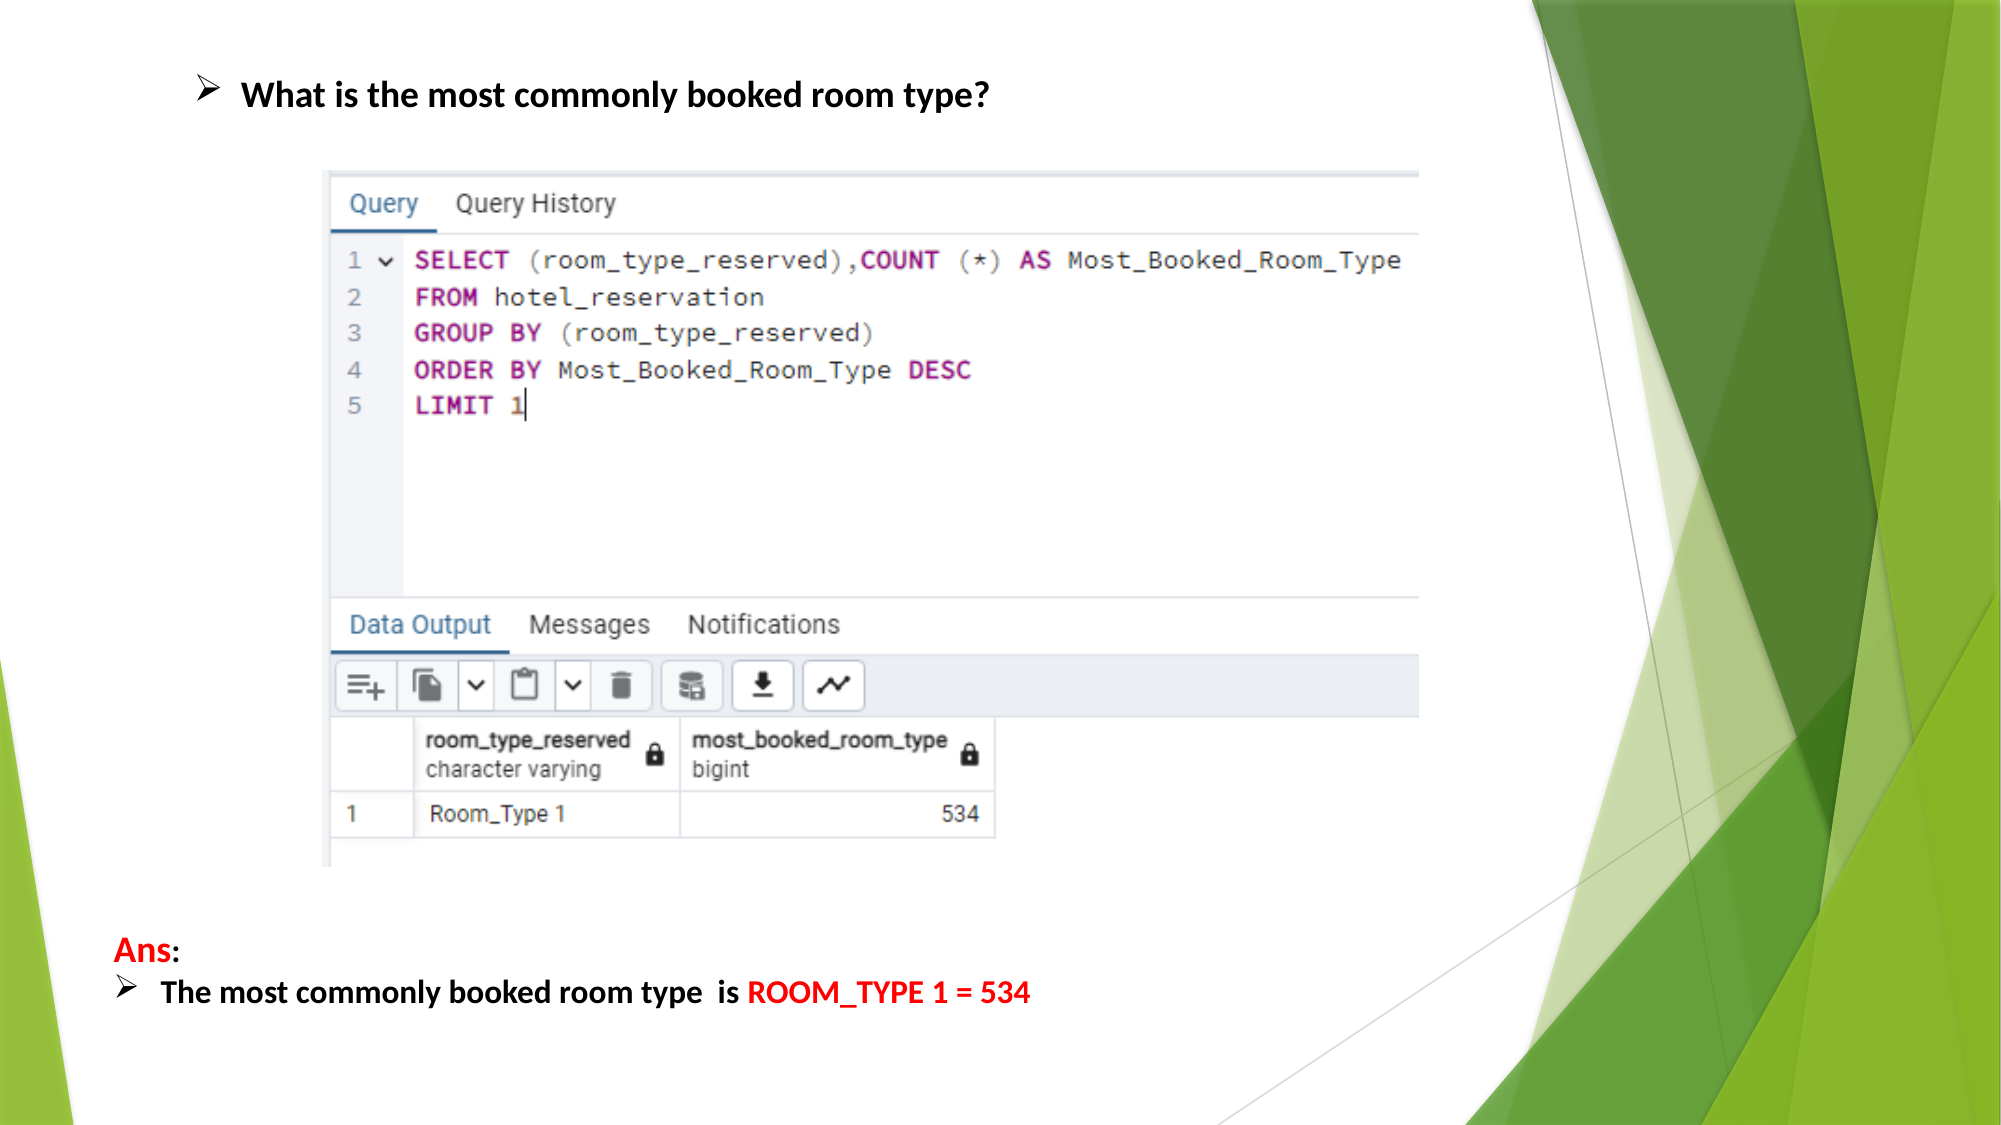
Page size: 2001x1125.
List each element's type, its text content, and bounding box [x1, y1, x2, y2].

picture [322, 169, 1420, 867]
text_box Ans: The most commonly booked room type is ROOM_TYPE 1 = 534 [98, 866, 1385, 1018]
text_box What is the most commonly booked room type? [178, 62, 1419, 138]
